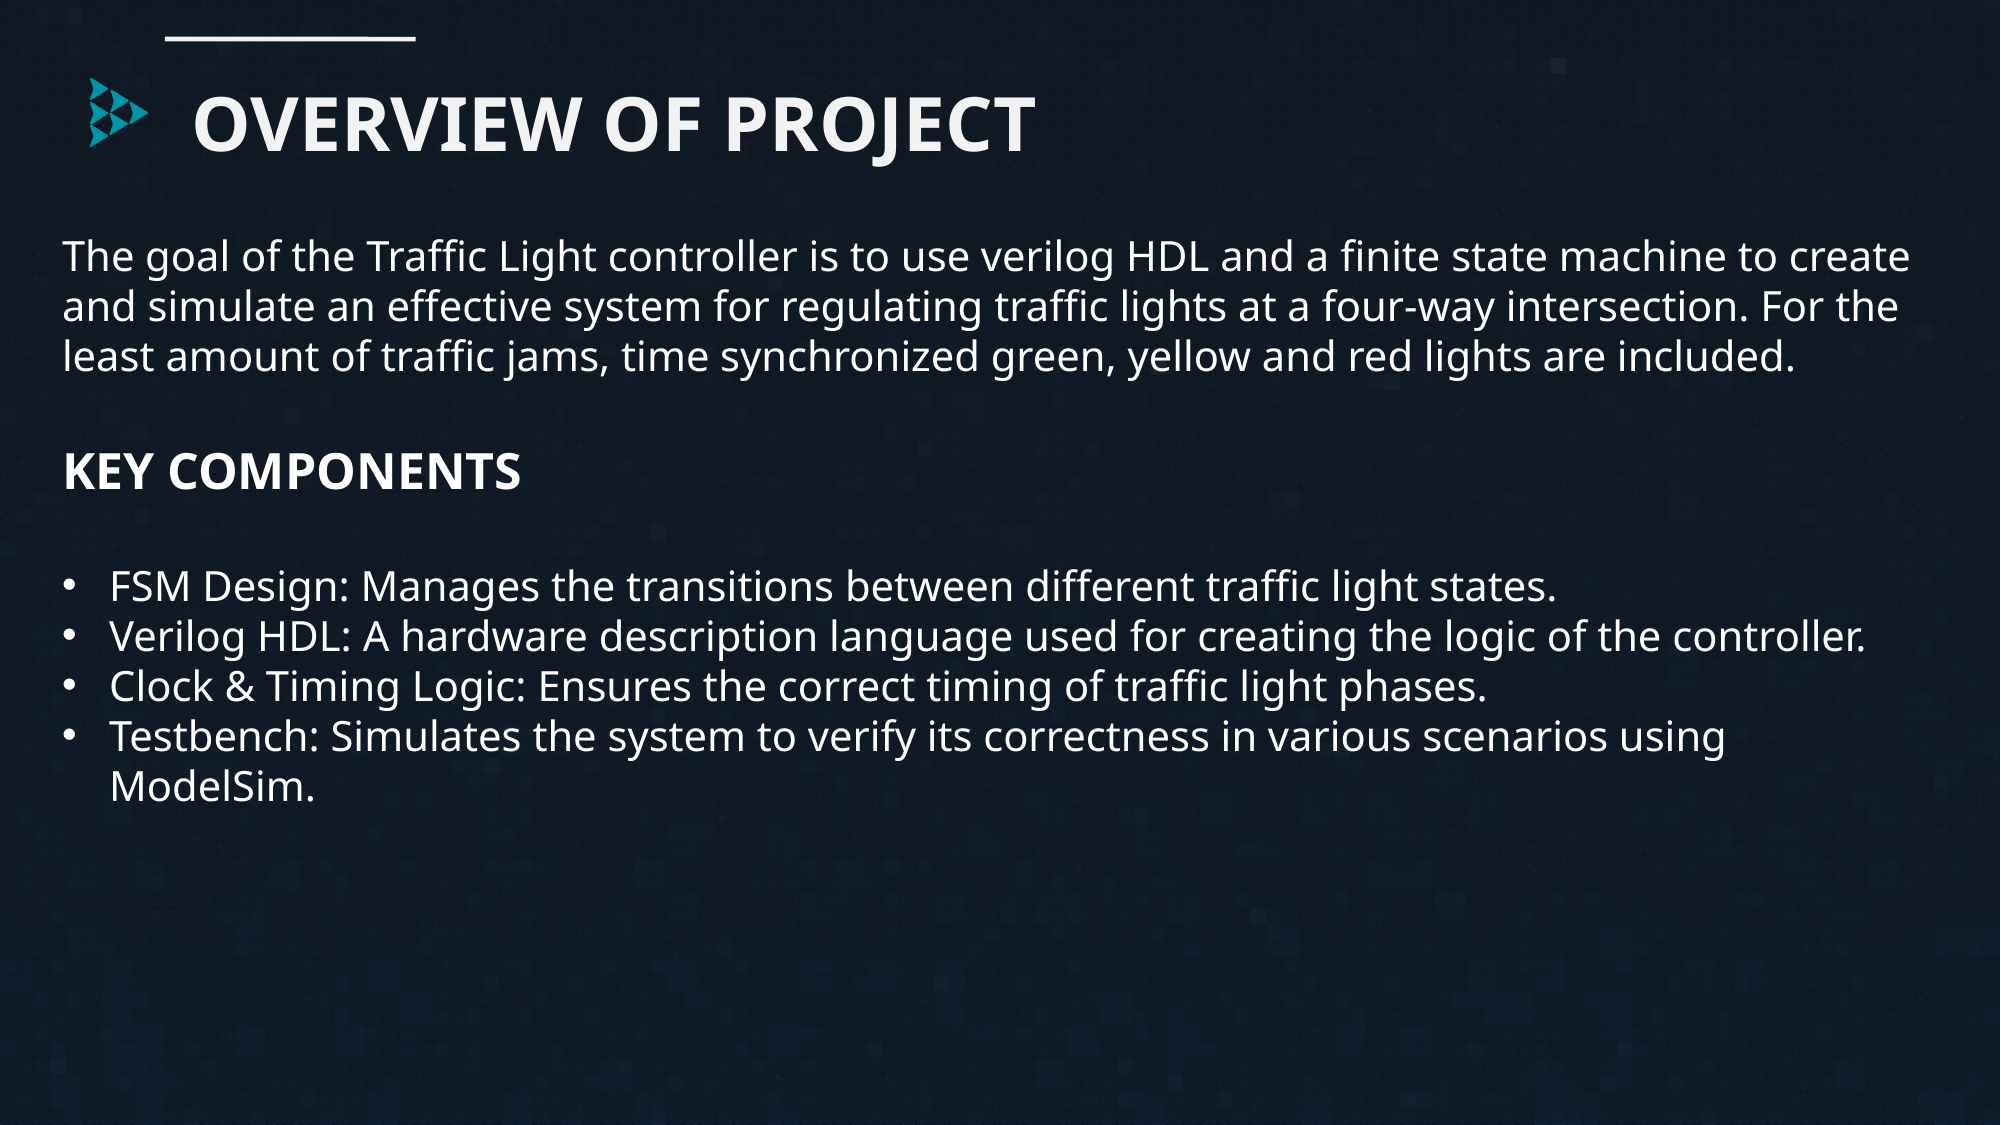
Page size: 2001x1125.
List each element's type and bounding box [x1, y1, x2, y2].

picture [0, 0, 2000, 1125]
text_box [83, 75, 151, 149]
